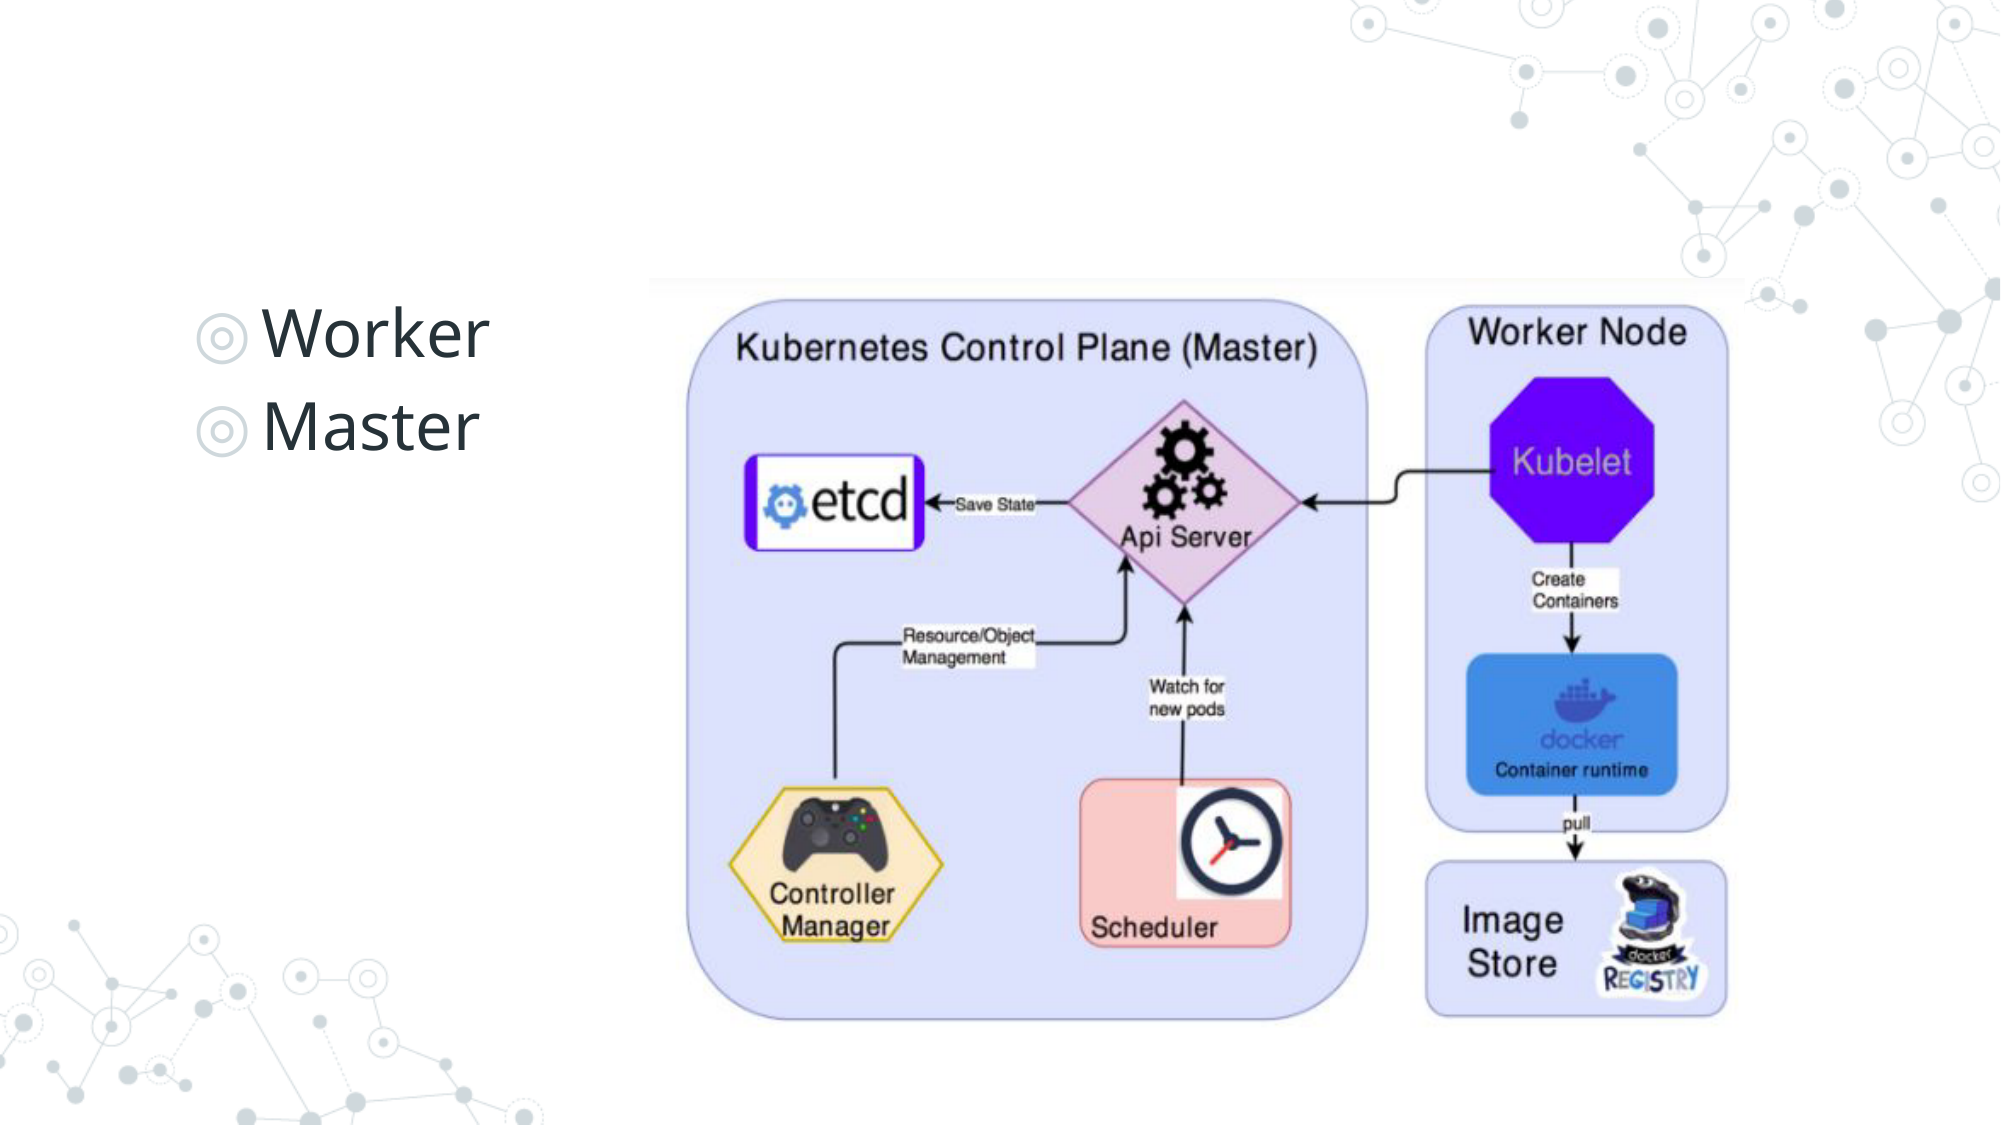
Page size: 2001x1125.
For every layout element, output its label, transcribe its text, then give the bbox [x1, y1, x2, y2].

picture [0, 0, 2001, 1125]
list Worker Master [171, 275, 1828, 1058]
